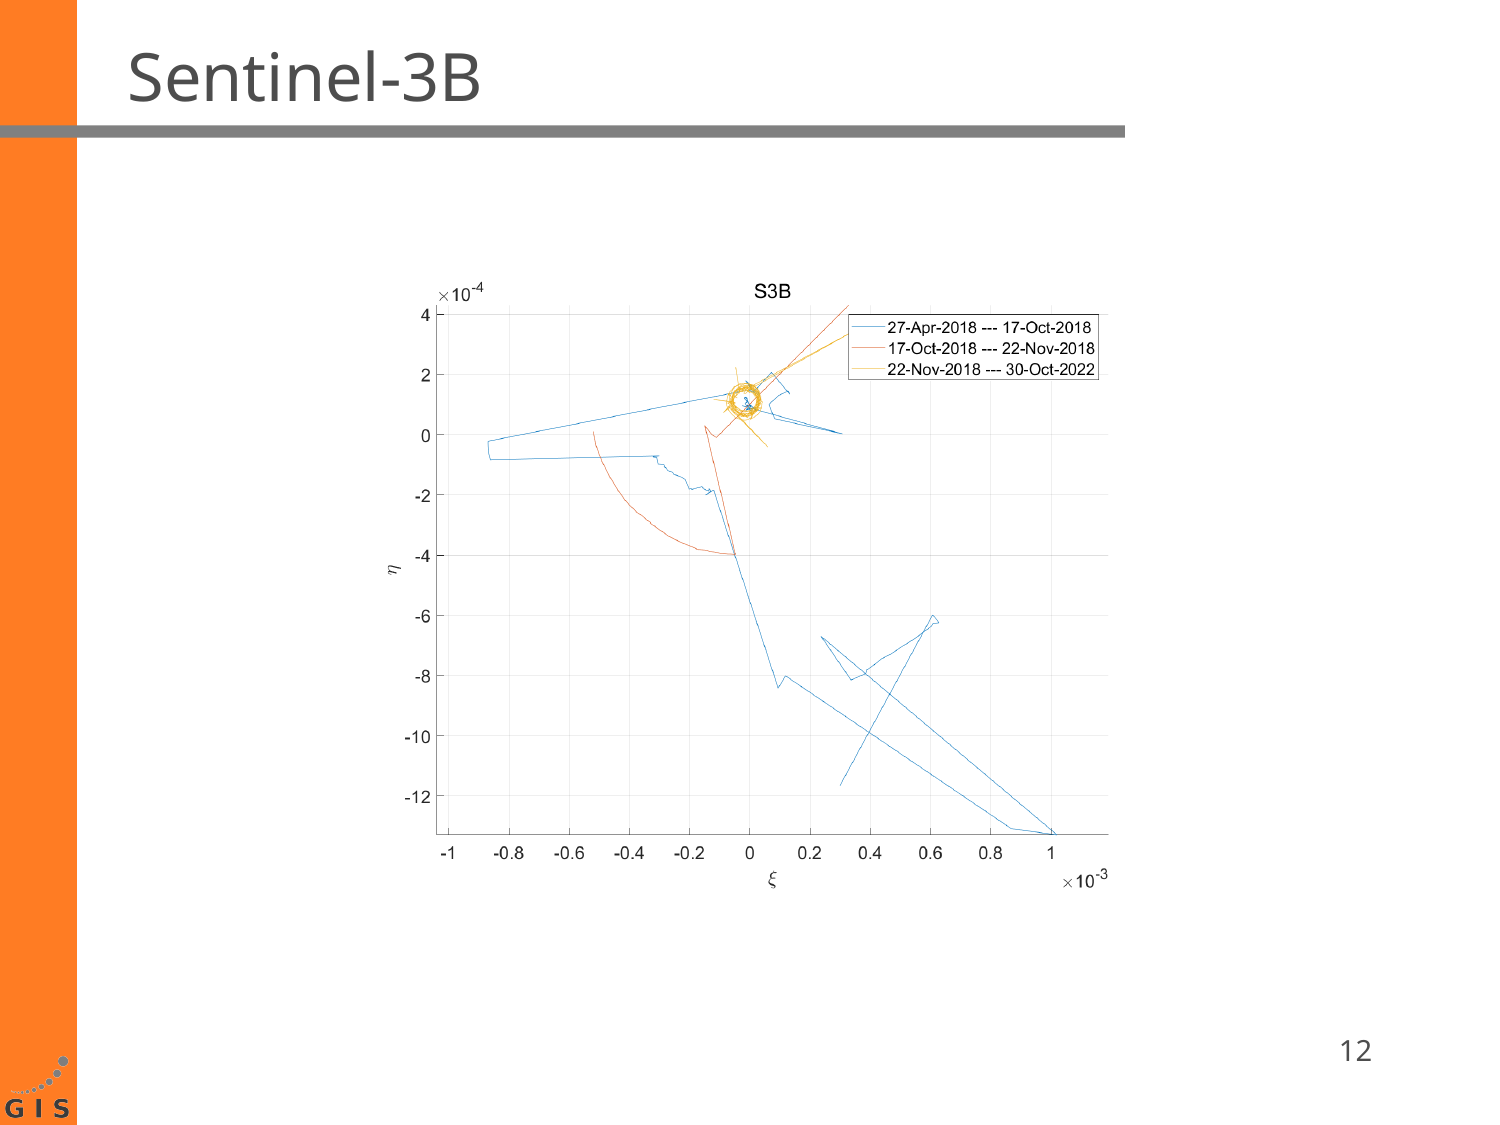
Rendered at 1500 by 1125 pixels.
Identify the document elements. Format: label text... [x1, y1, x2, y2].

slide_number 12 [1074, 1024, 1388, 1101]
title Sentinel-3B [112, 37, 1388, 113]
picture [5, 1056, 69, 1118]
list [112, 256, 1388, 907]
